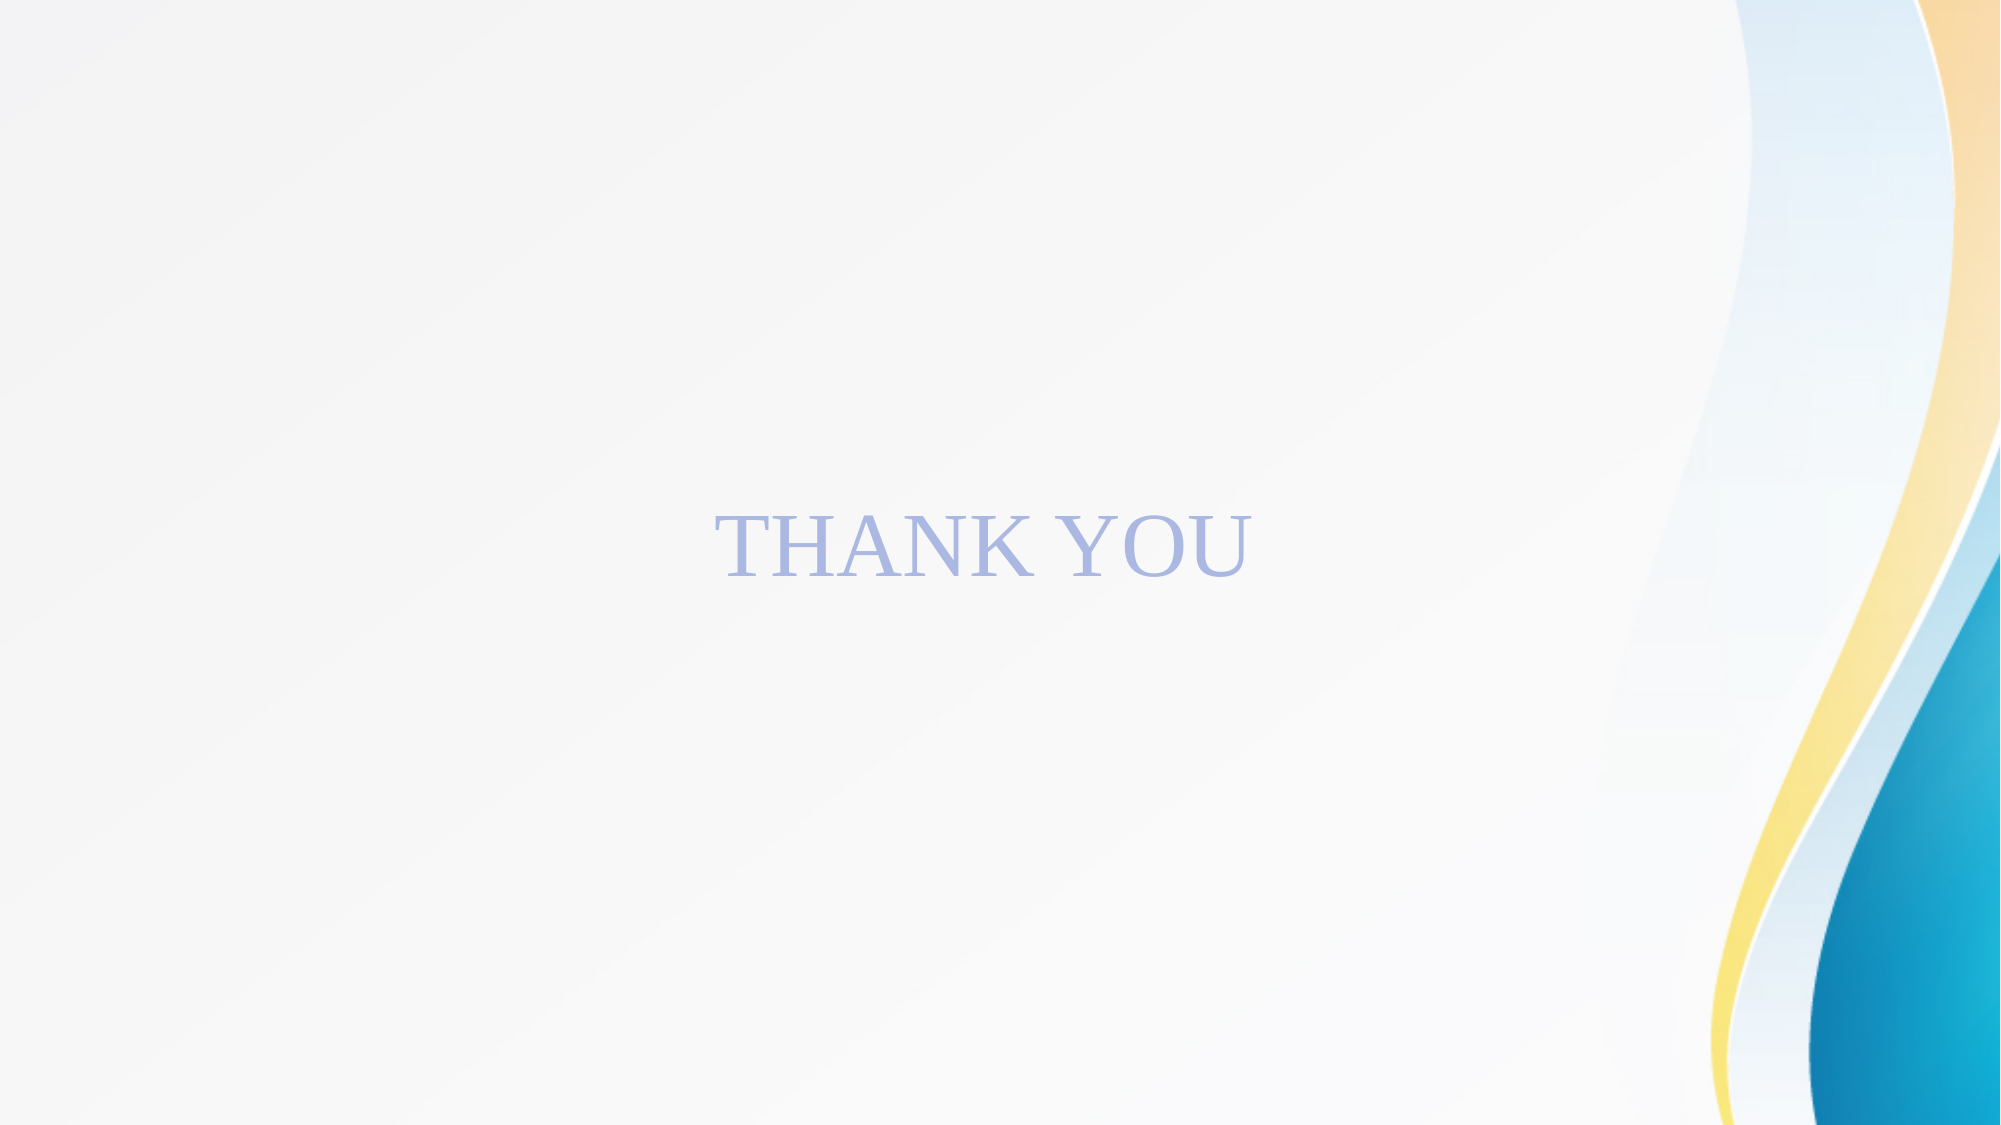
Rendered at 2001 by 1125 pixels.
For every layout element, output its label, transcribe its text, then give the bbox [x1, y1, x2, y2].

list THANK YOU [99, 192, 1901, 1006]
picture [0, 0, 2001, 1125]
